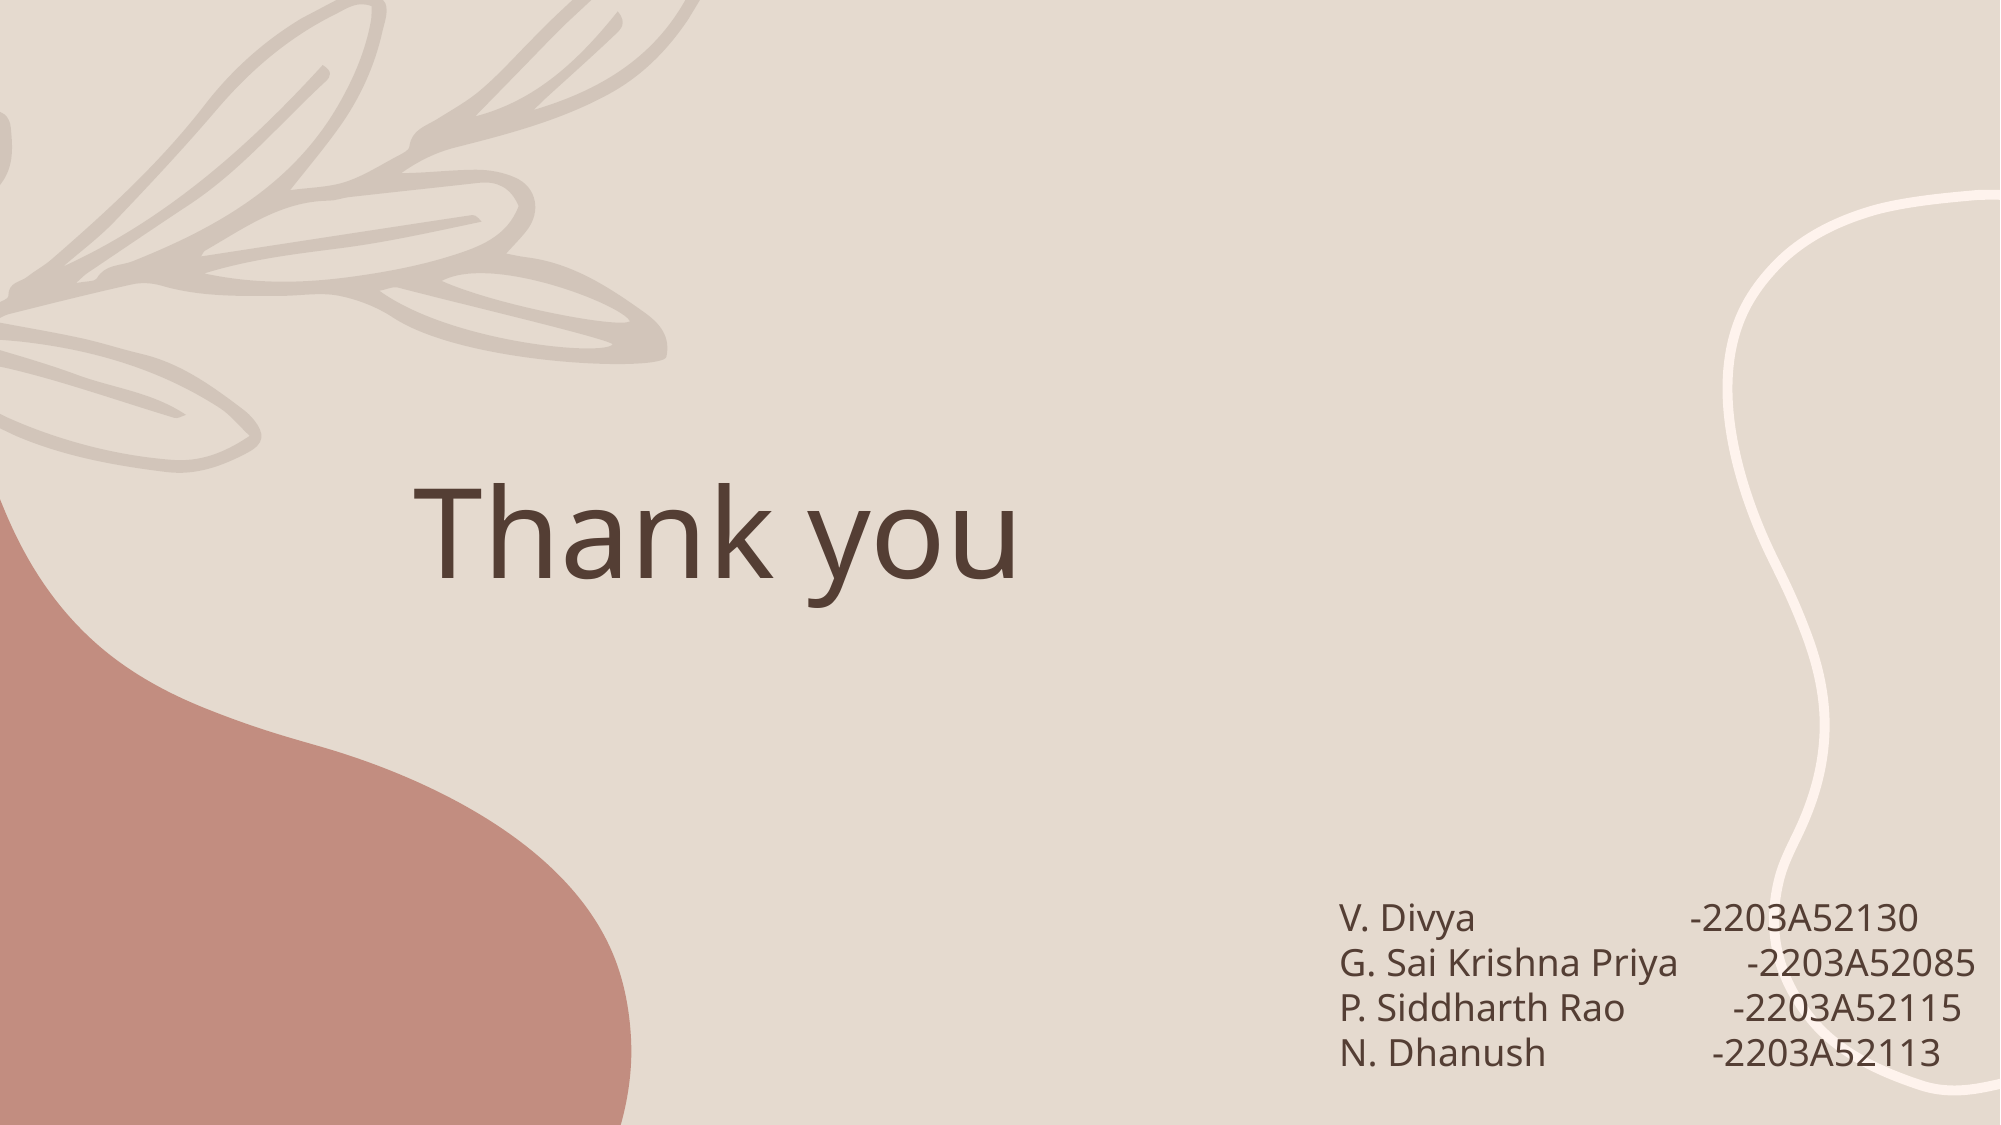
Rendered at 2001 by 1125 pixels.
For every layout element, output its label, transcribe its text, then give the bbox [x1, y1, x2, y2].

title Thank you [398, 225, 1440, 852]
text_box V. Divya -2203A52130 G. Sai Krishna Priya -2203A52085 P. Siddharth Rao -2203A52115 N. Dhanush -2203A52113 [1324, 886, 2000, 1082]
